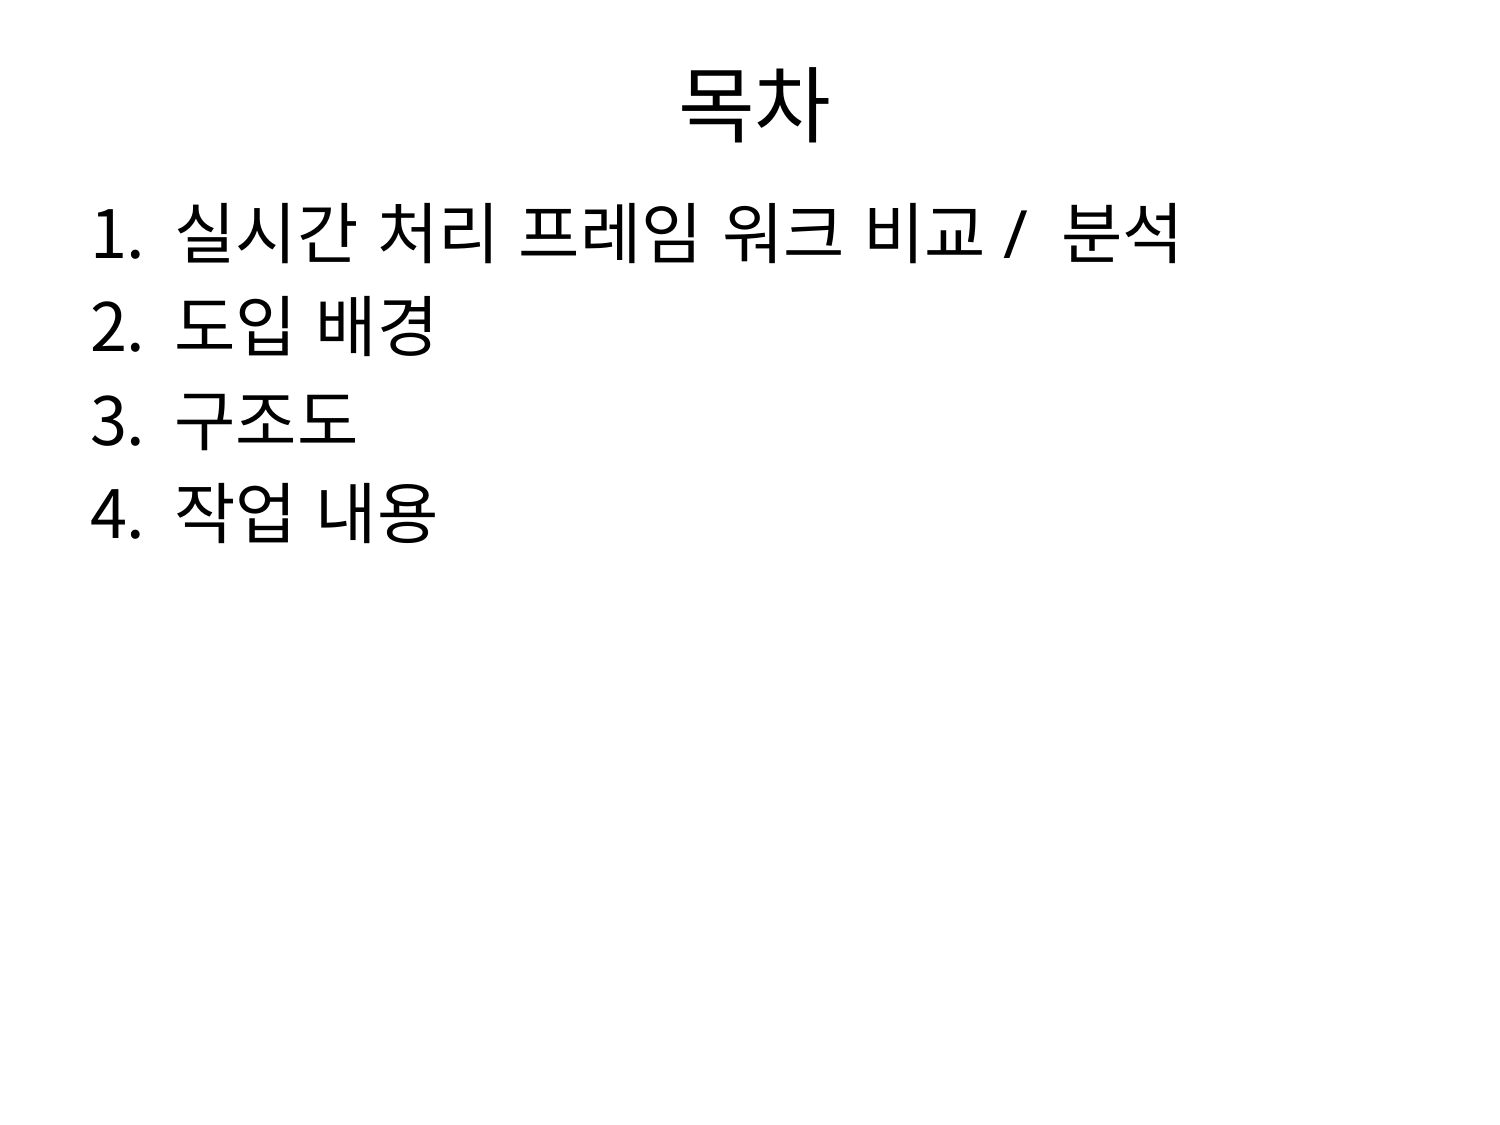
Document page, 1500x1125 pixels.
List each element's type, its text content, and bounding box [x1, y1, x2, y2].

title 목차 [75, 45, 1436, 161]
list 실시간 처리 프레임 워크 비교/ 분석 도입 배경 구조도 작업 내용 [75, 184, 1436, 1005]
